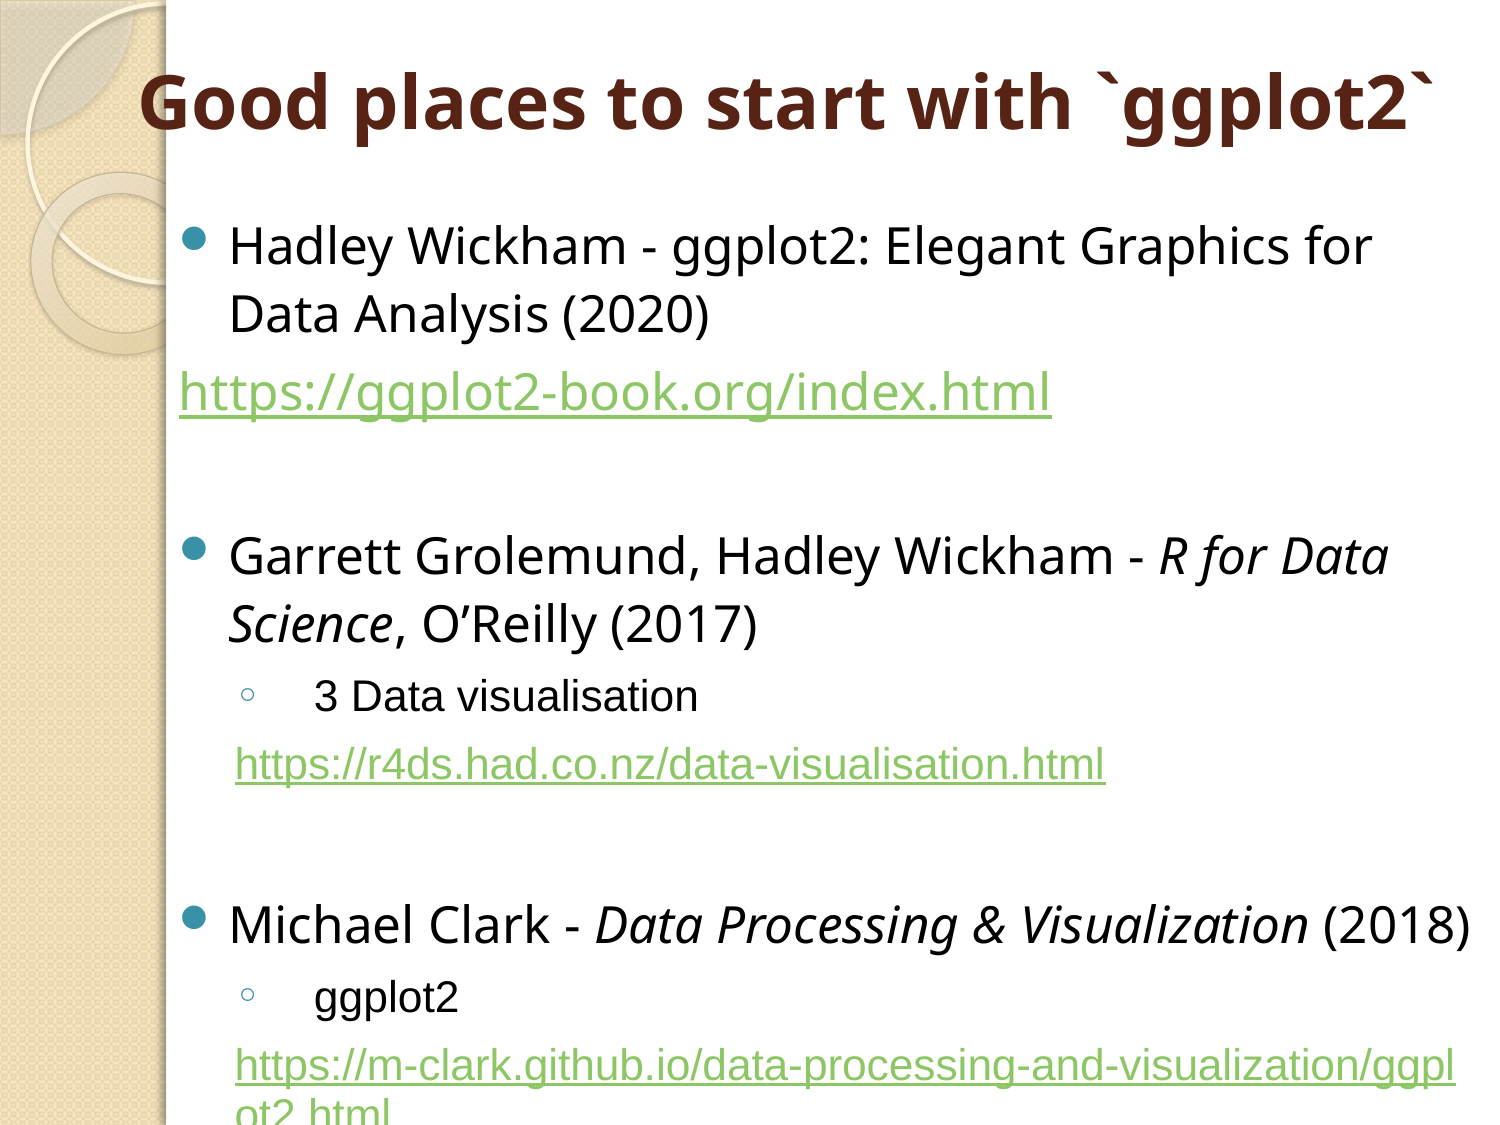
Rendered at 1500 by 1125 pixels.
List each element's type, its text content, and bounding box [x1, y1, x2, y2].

list Hadley Wickham - ggplot2: Elegant Graphics for Data Analysis (2020) https://ggplot2-book.org/index.html Garrett Grolemund, Hadley Wickham - R for Data Science, O’Reilly (2017) 3 Data visualisation https://r4ds.had.co.nz/data-visualisation.html Michael Clark - Data Processing & Visualization (2018) ggplot2 https://m-clark.github.io/data-processing-and-visualization/ggplot2.html [150, 200, 1488, 1113]
title Good places to start with `ggplot2` [99, 12, 1475, 188]
